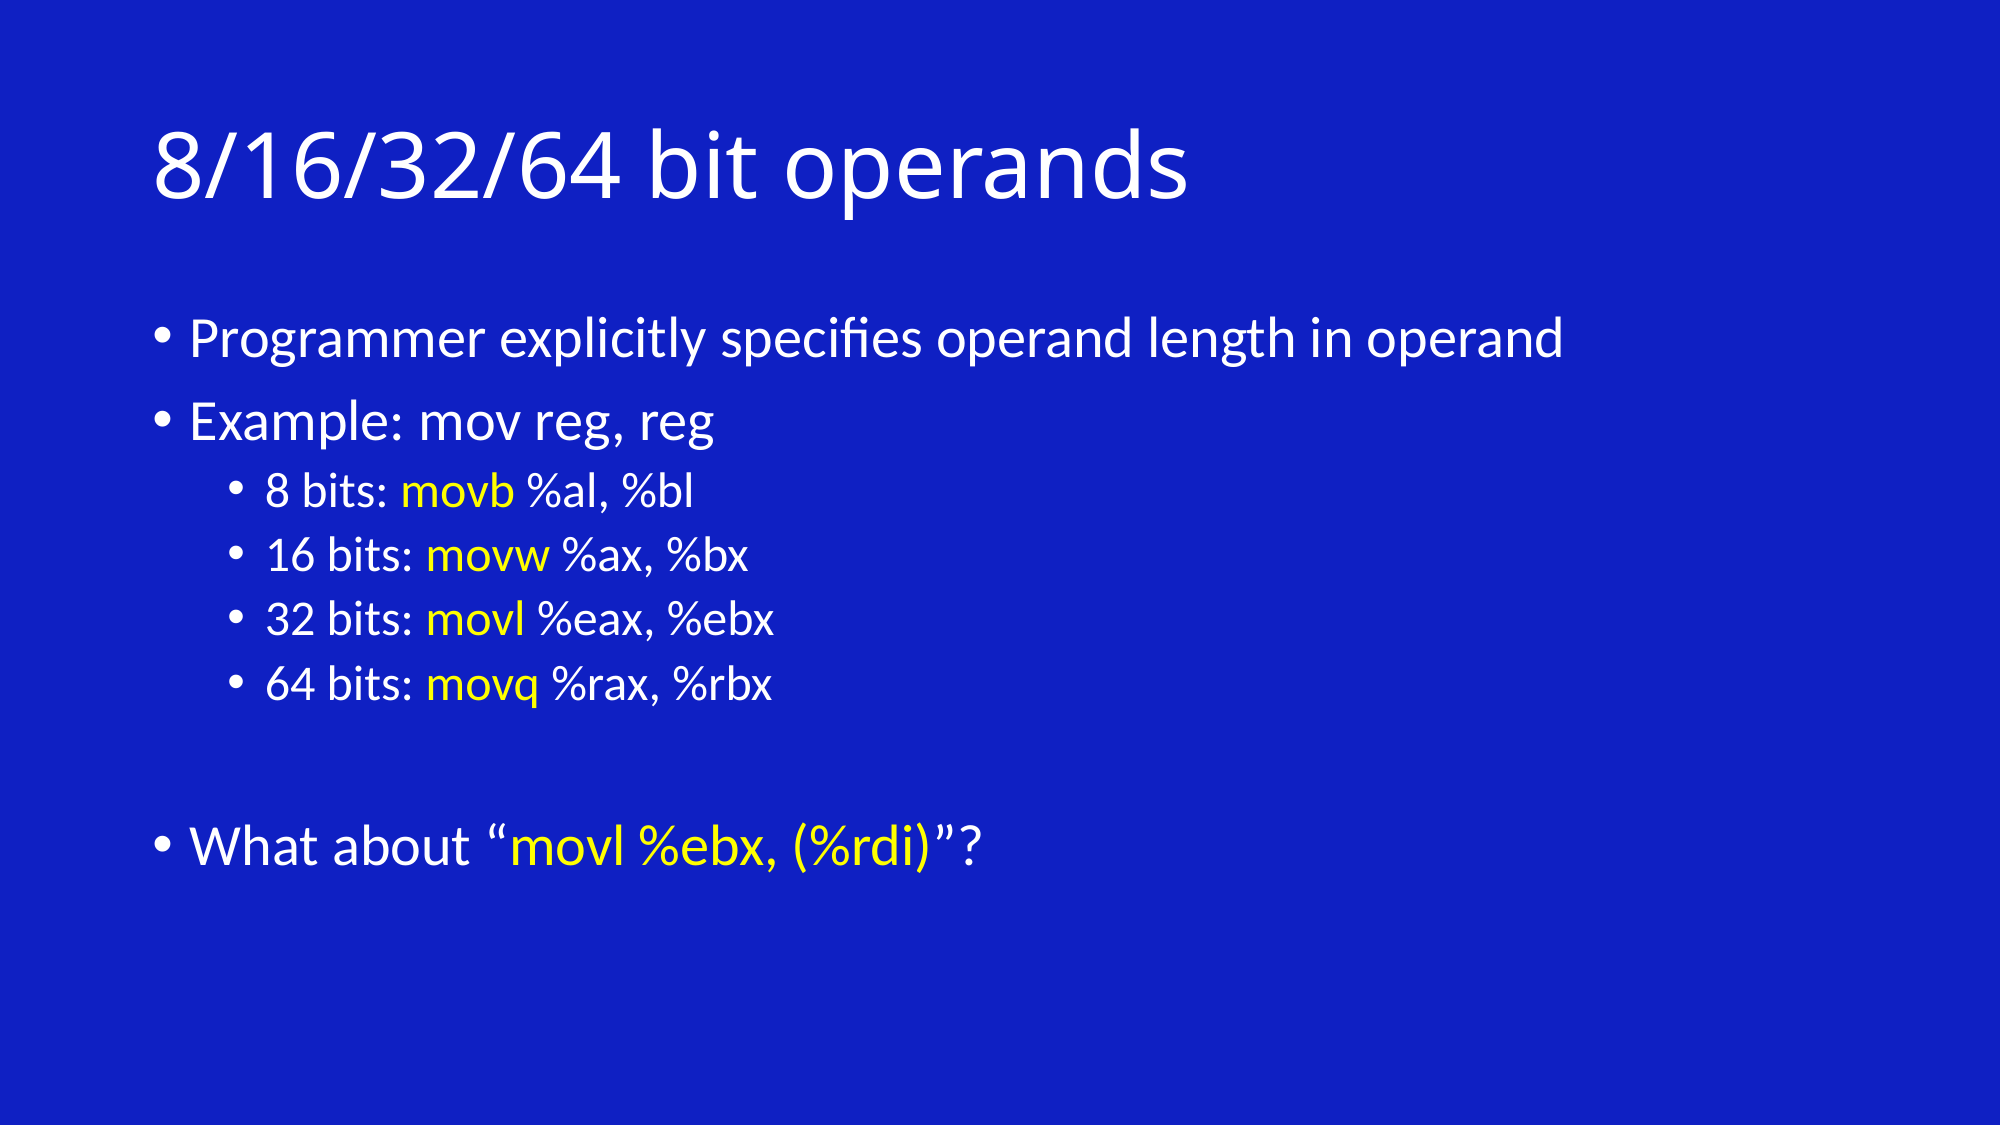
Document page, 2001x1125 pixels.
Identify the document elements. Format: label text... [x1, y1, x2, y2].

list Programmer explicitly specifies operand length in operand Example: mov reg, reg 8 bits: movb %al, %bl 16 bits: movw %ax, %bx 32 bits: movl %eax, %ebx 64 bits: movq %rax, %rbx What about “movl %ebx, (%rdi)”? [137, 299, 1863, 1078]
title 8/16/32/64 bit operands [137, 59, 1863, 278]
